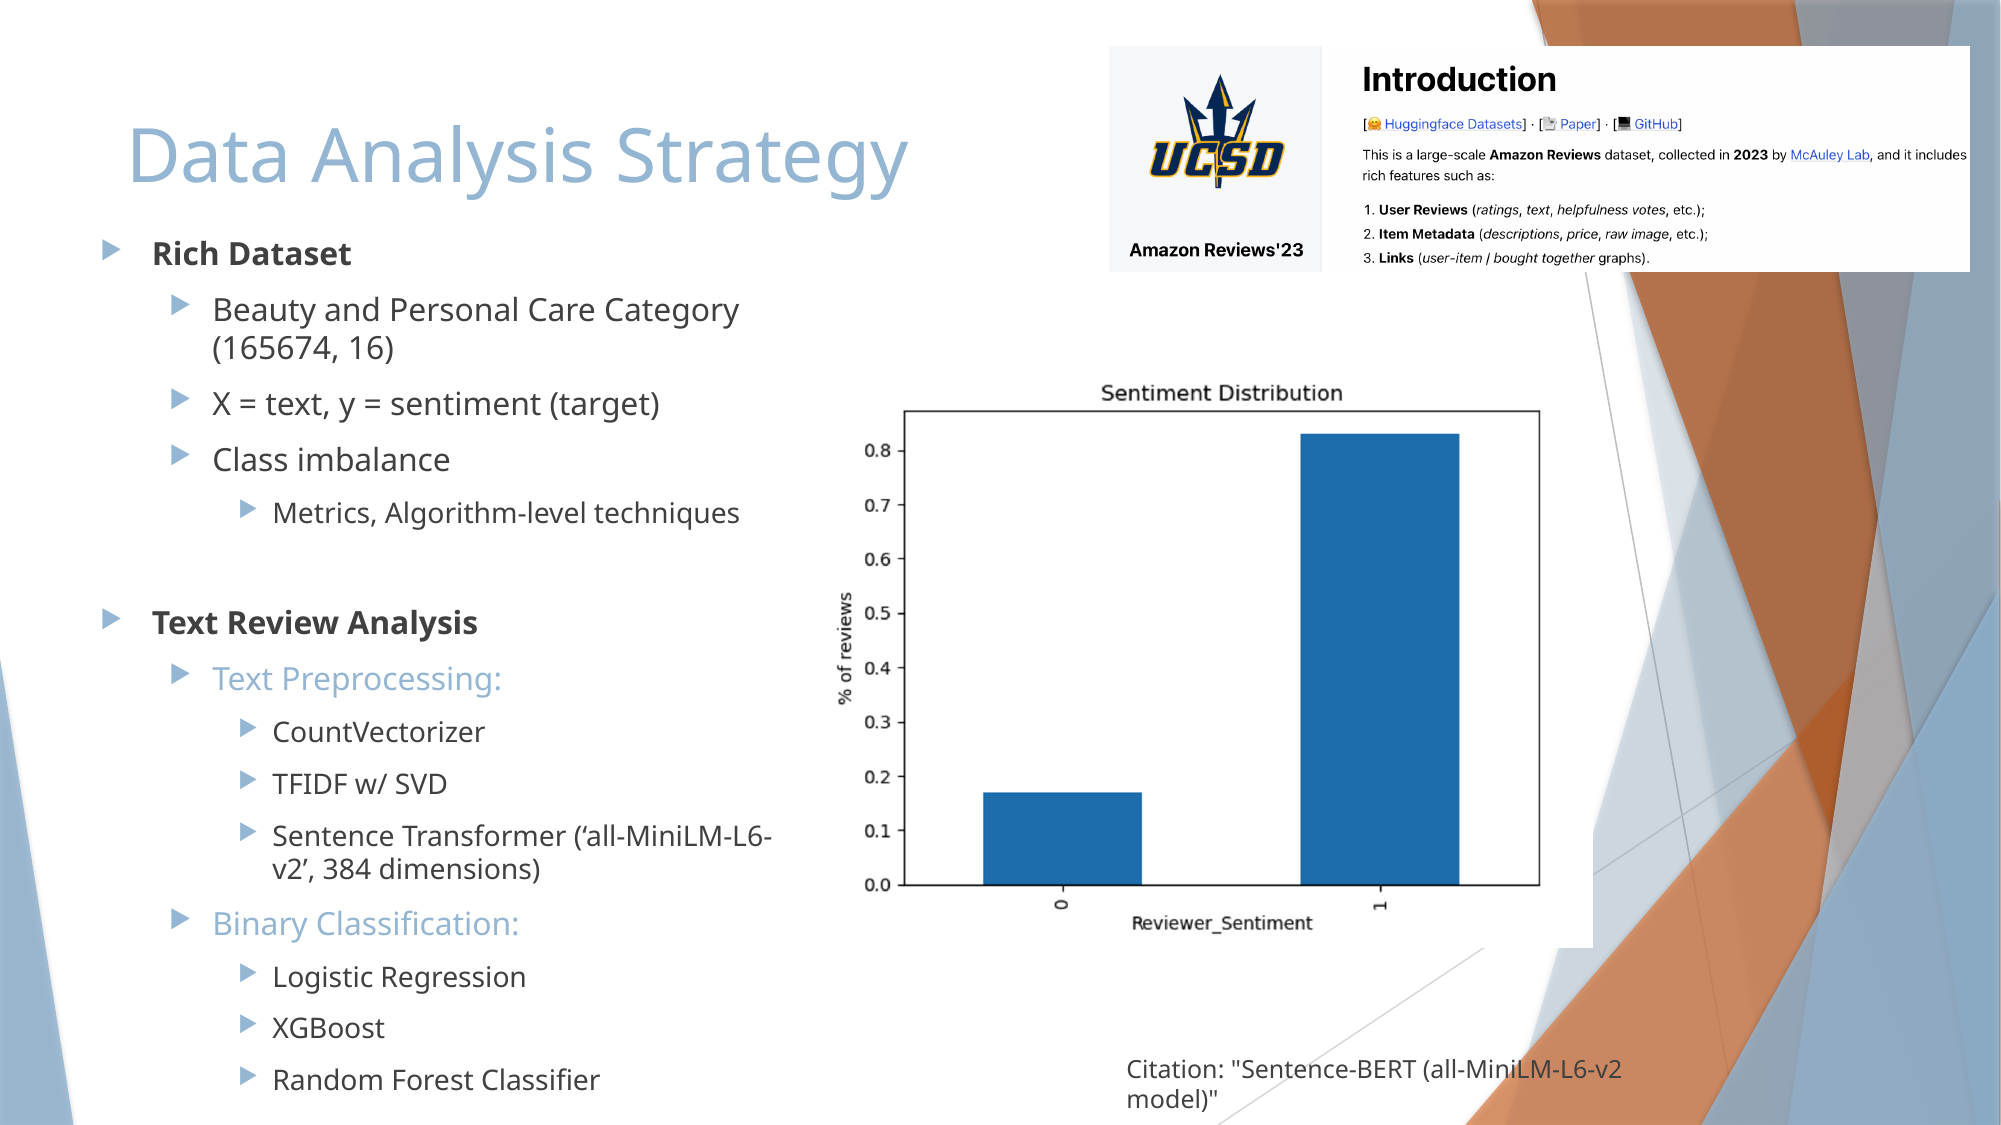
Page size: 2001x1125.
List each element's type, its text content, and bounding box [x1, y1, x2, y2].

title Data Analysis Strategy [111, 99, 1522, 317]
list Rich Dataset Beauty and Personal Care Category (165674, 16) X = text, y = sentiment (target) Class imbalance Metrics, Algorithm-level techniques Text Review Analysis Text Preprocessing: CountVectorizer TFIDF w/ SVD Sentence Transformer (‘all-MiniLM-L6-v2’, 384 dimensions) Binary Classification: Logistic Regression XGBoost Random Forest Classifier [85, 226, 817, 1105]
picture [815, 369, 1594, 948]
picture [1108, 46, 1971, 272]
text_box Citation: "Sentence-BERT (all-MiniLM-L6-v2 model)" [1111, 1045, 1727, 1121]
